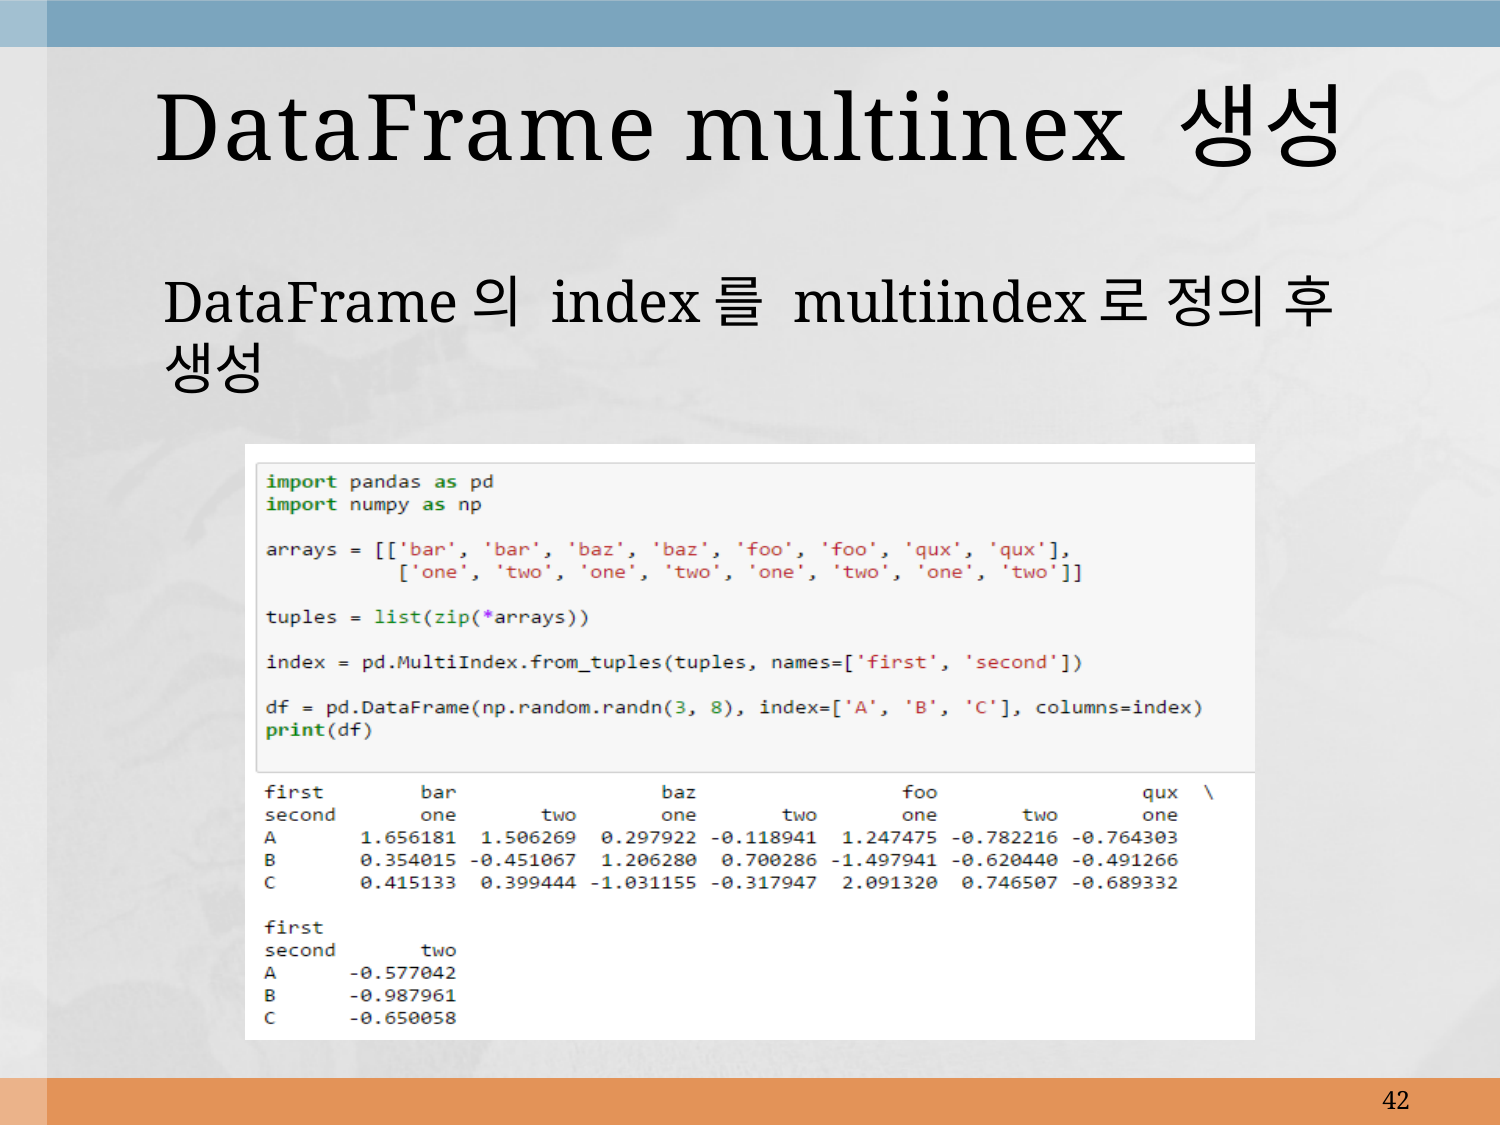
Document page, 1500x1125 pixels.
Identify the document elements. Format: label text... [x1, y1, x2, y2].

picture [245, 444, 1255, 1040]
slide_number 42 [1074, 1078, 1425, 1125]
list DataFrame의 index를 multiindex로 정의 후 생성 [76, 259, 1427, 409]
title DataFrame multiinex 생성 [49, 46, 1454, 202]
